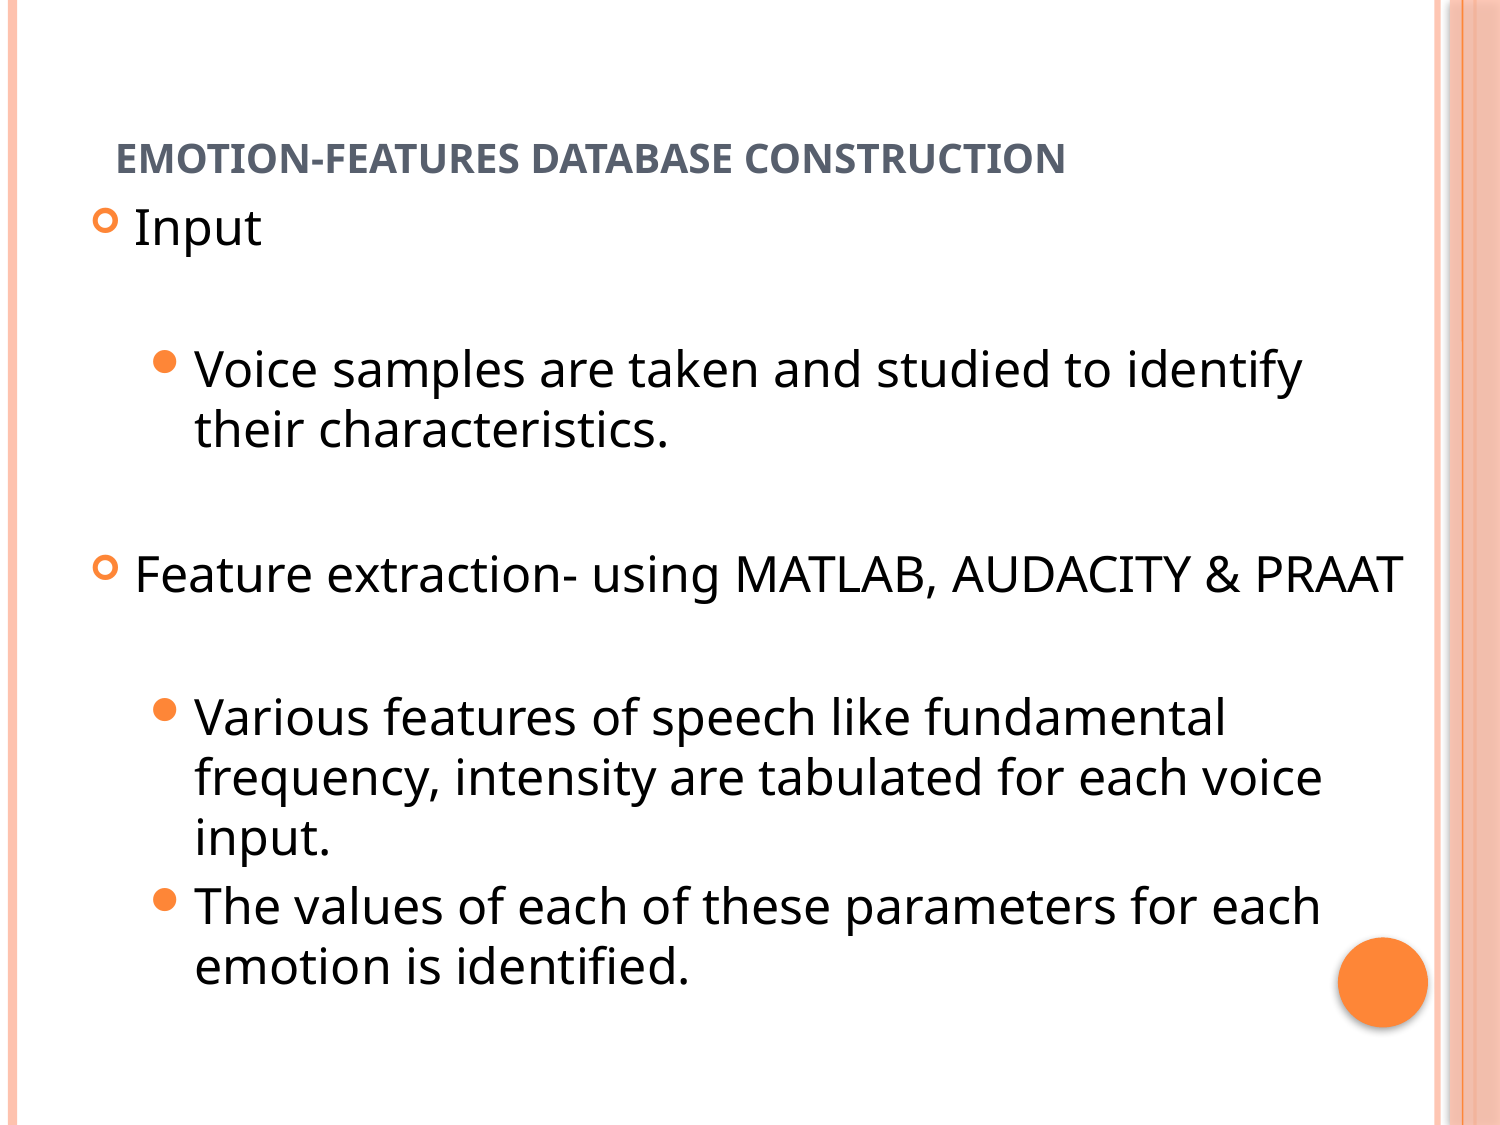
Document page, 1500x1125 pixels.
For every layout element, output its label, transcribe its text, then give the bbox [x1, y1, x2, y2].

title EMOTION-FEATURES DATABASE CONSTRUCTION [99, 125, 1288, 187]
list Input Voice samples are taken and studied to identify their characteristics. Feature extraction- using MATLAB, AUDACITY & PRAAT Various features of speech like fundamental frequency, intensity are tabulated for each voice input. The values of each of these parameters for each emotion is identified. [75, 187, 1425, 1063]
